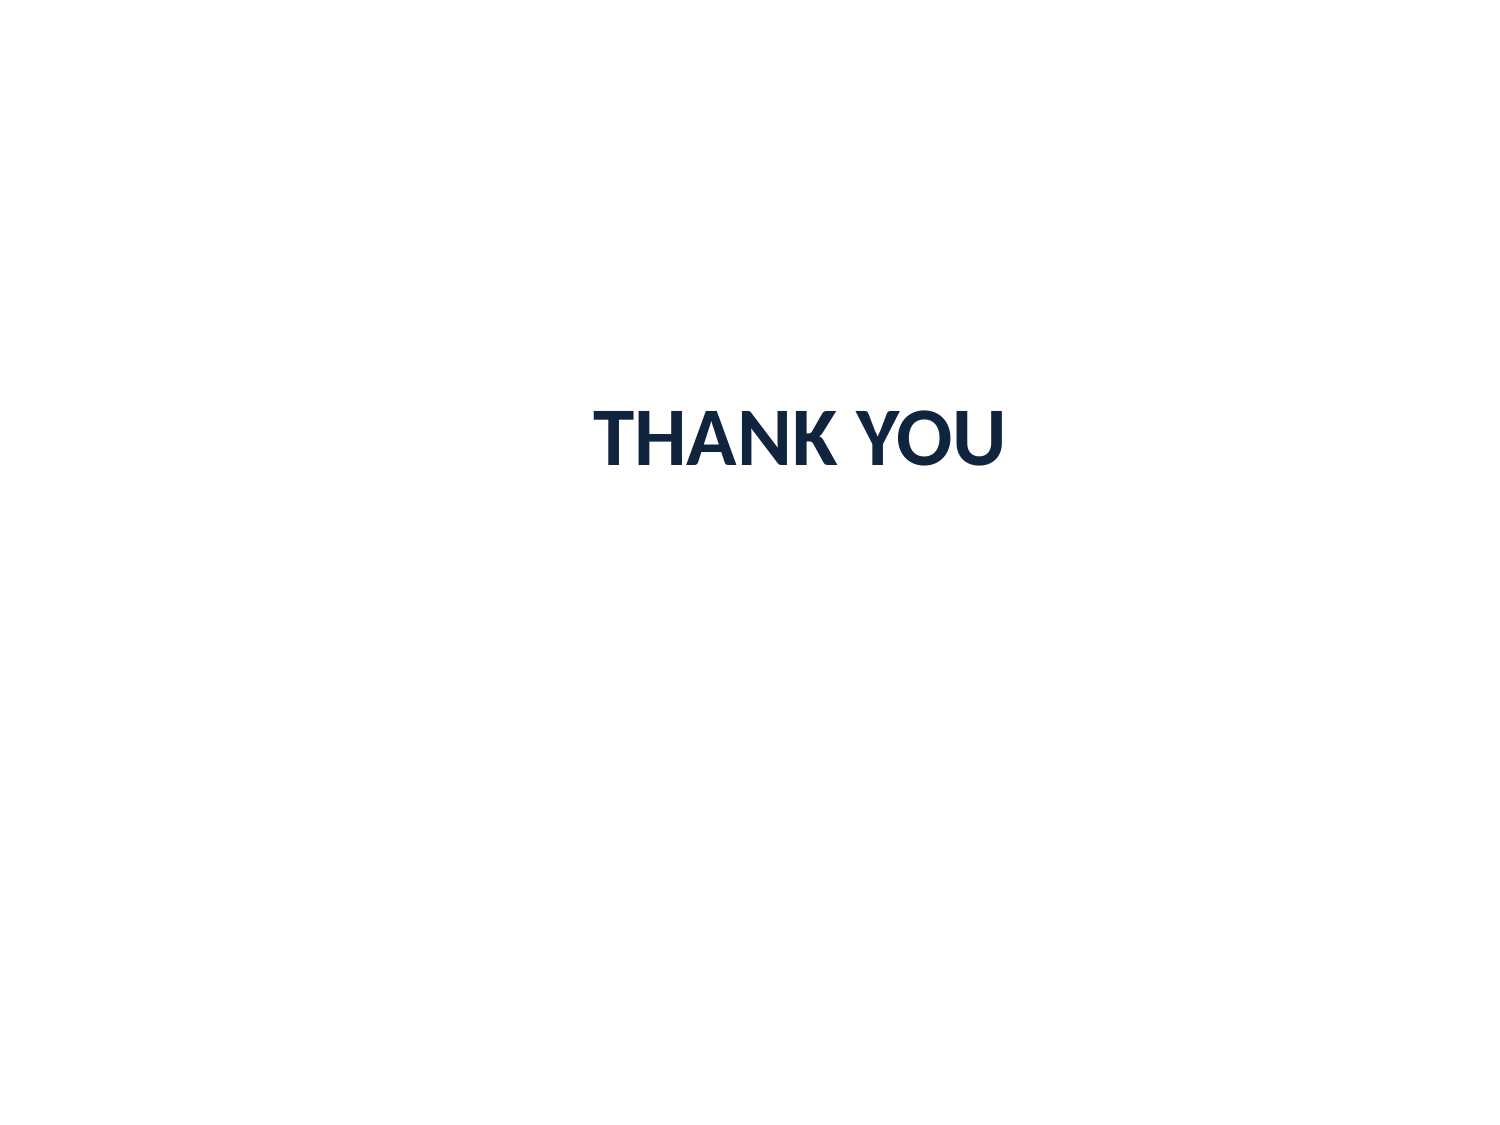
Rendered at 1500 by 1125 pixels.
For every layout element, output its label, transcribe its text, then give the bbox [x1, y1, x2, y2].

text_box THANK YOU [399, 375, 1200, 490]
